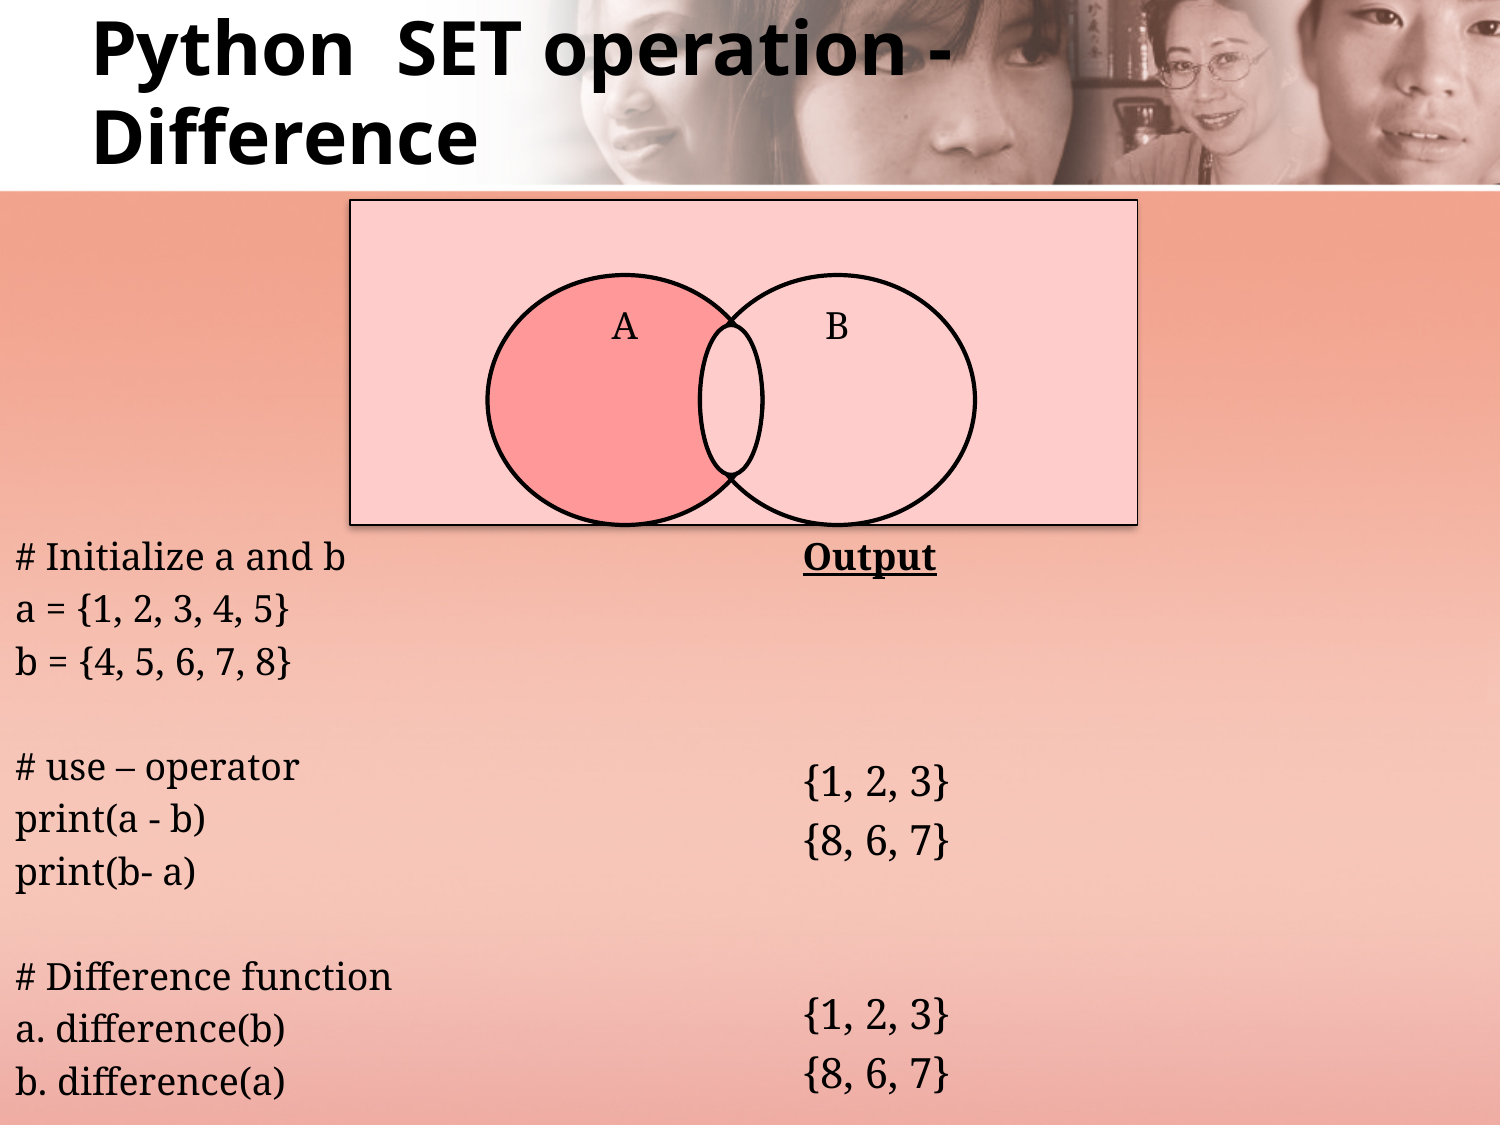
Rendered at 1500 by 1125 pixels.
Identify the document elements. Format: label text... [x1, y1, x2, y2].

text_box A [585, 298, 664, 352]
text_box [726, 272, 978, 528]
text_box Output {1, 2, 3} {8, 6, 7} {1, 2, 3} {8, 6, 7} [787, 524, 1500, 1125]
picture [0, 0, 1500, 525]
list # Initialize a and b a = {1, 2, 3, 4, 5} b = {4, 5, 6, 7, 8} # use – operator print(a - b) print(b- a) # Difference function a. difference(b) b. difference(a) [0, 525, 787, 1125]
text_box B [798, 298, 877, 352]
text_box [697, 322, 765, 477]
title Python SET operation - Difference [75, 12, 1188, 188]
text_box [349, 199, 1138, 526]
text_box [485, 272, 731, 528]
